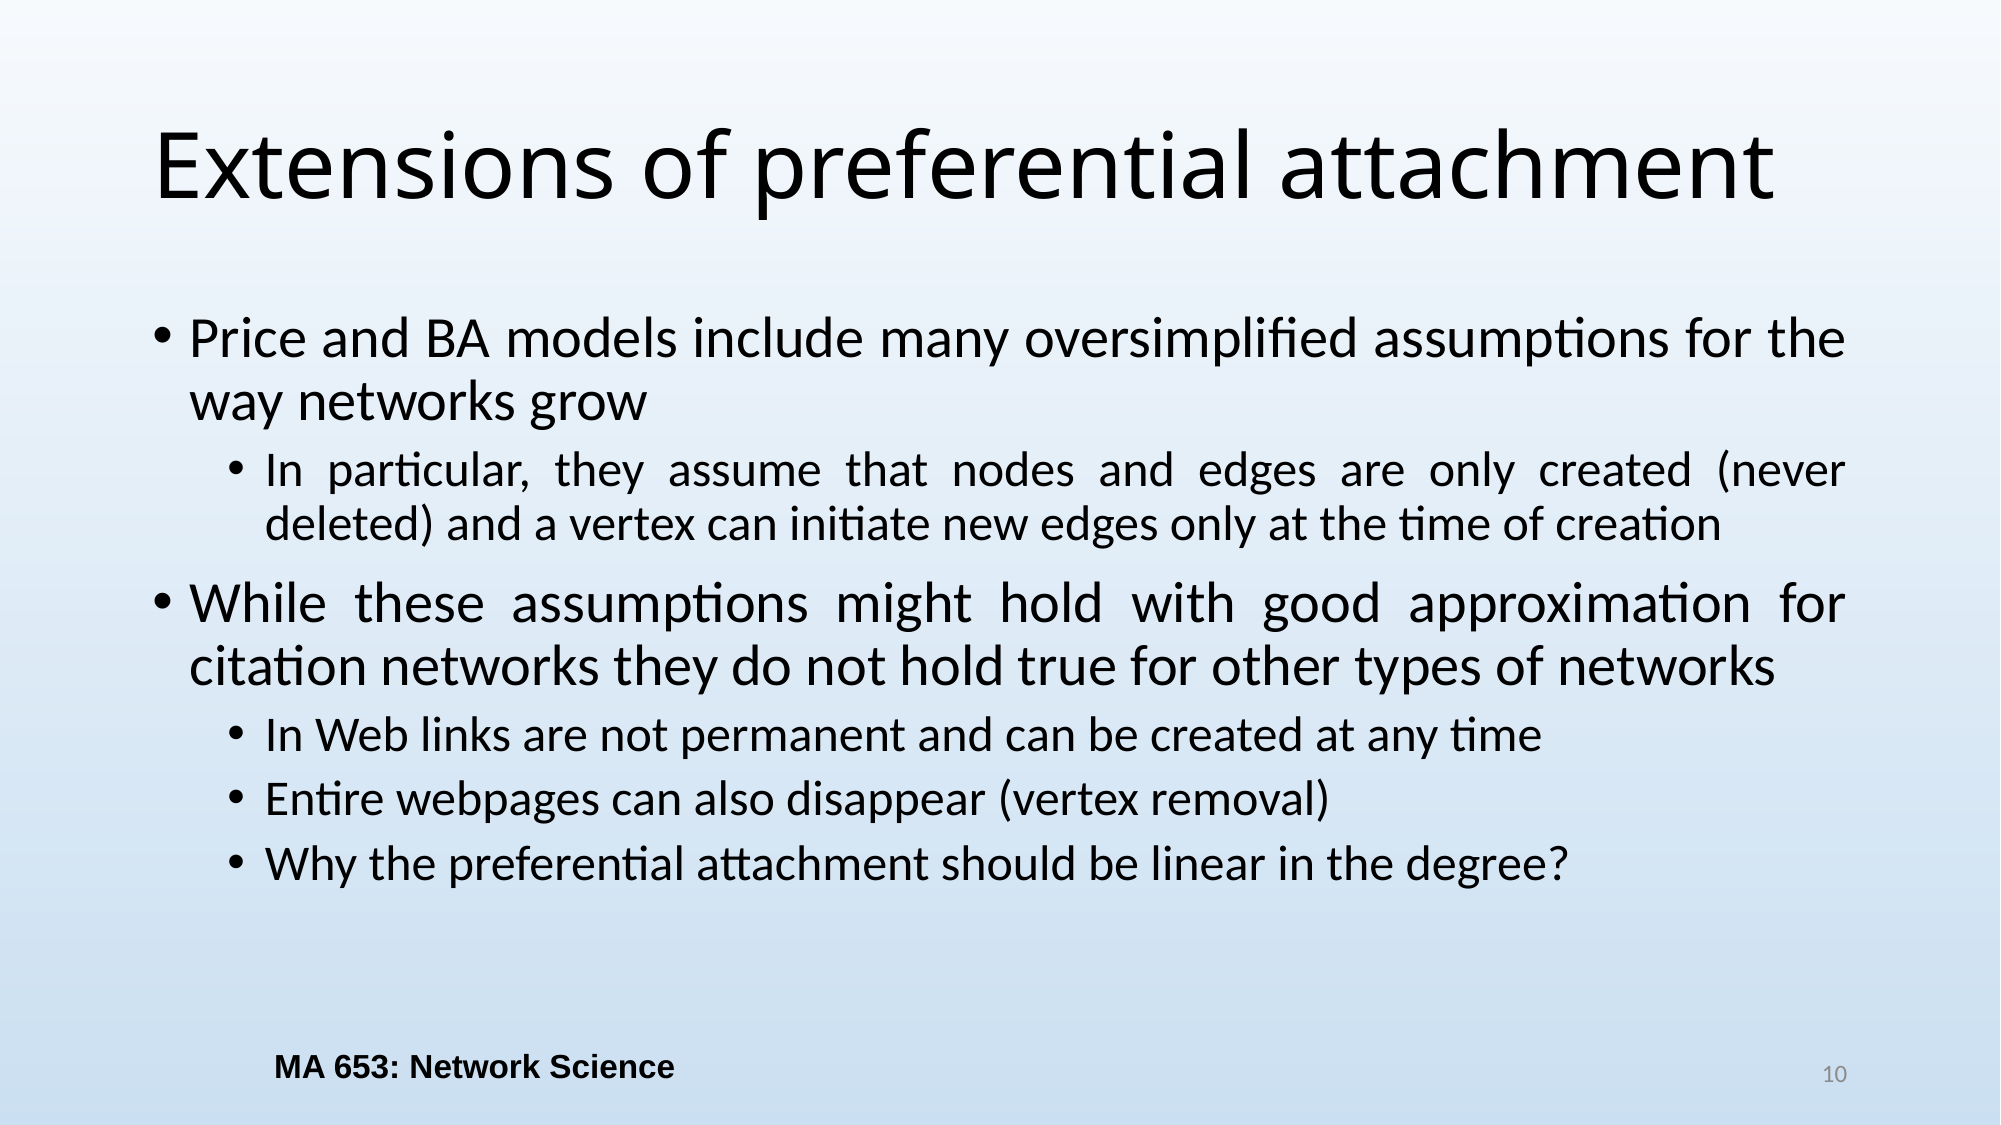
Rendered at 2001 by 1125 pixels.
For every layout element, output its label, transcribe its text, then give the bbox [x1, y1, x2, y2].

list Price and BA models include many oversimplified assumptions for the way networks grow In particular, they assume that nodes and edges are only created (never deleted) and a vertex can initiate new edges only at the time of creation While these assumptions might hold with good approximation for citation networks they do not hold true for other types of networks In Web links are not permanent and can be created at any time Entire webpages can also disappear (vertex removal) Why the preferential attachment should be linear in the degree? [137, 299, 1863, 1014]
slide_number 10 [1412, 1042, 1863, 1103]
title Extensions of preferential attachment [137, 59, 1863, 278]
footer MA 653: Network Science [137, 1035, 813, 1096]
